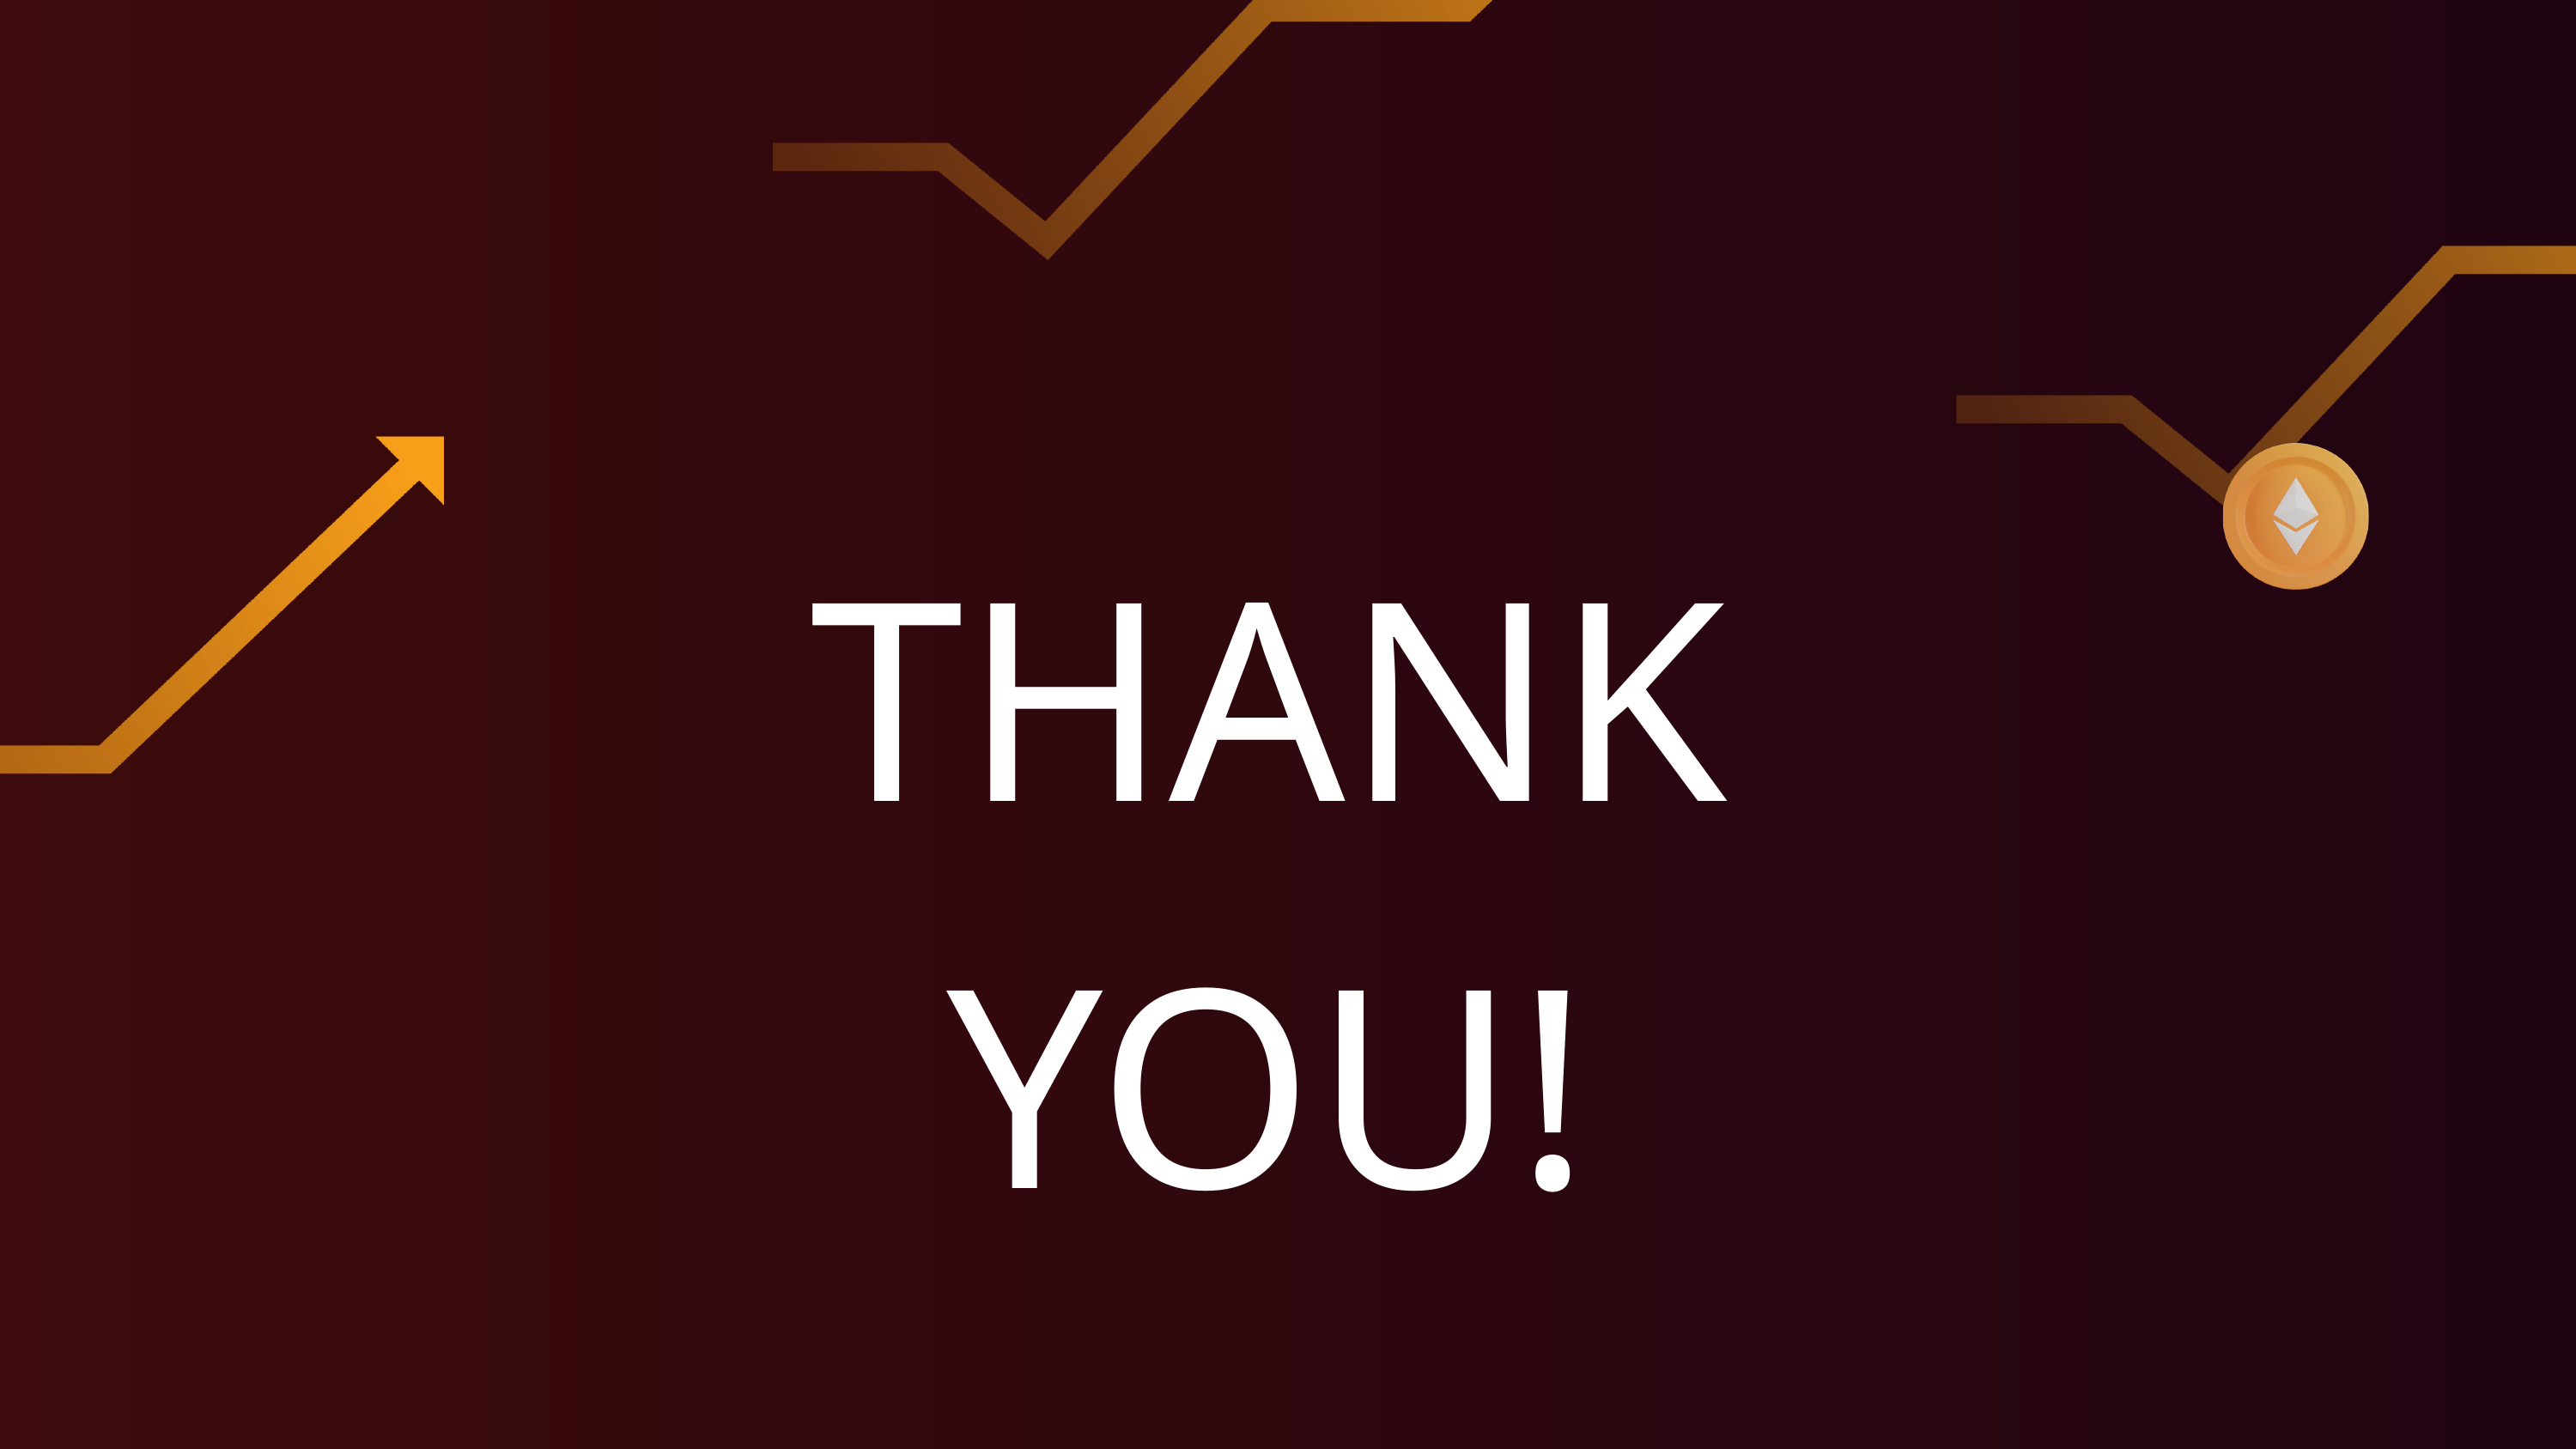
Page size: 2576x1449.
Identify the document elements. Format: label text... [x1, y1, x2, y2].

text_box [0, 436, 445, 1012]
text_box [2222, 443, 2369, 590]
text_box THANK YOU! [502, 469, 2035, 1244]
text_box [1956, 0, 2576, 512]
text_box [772, 0, 1803, 260]
